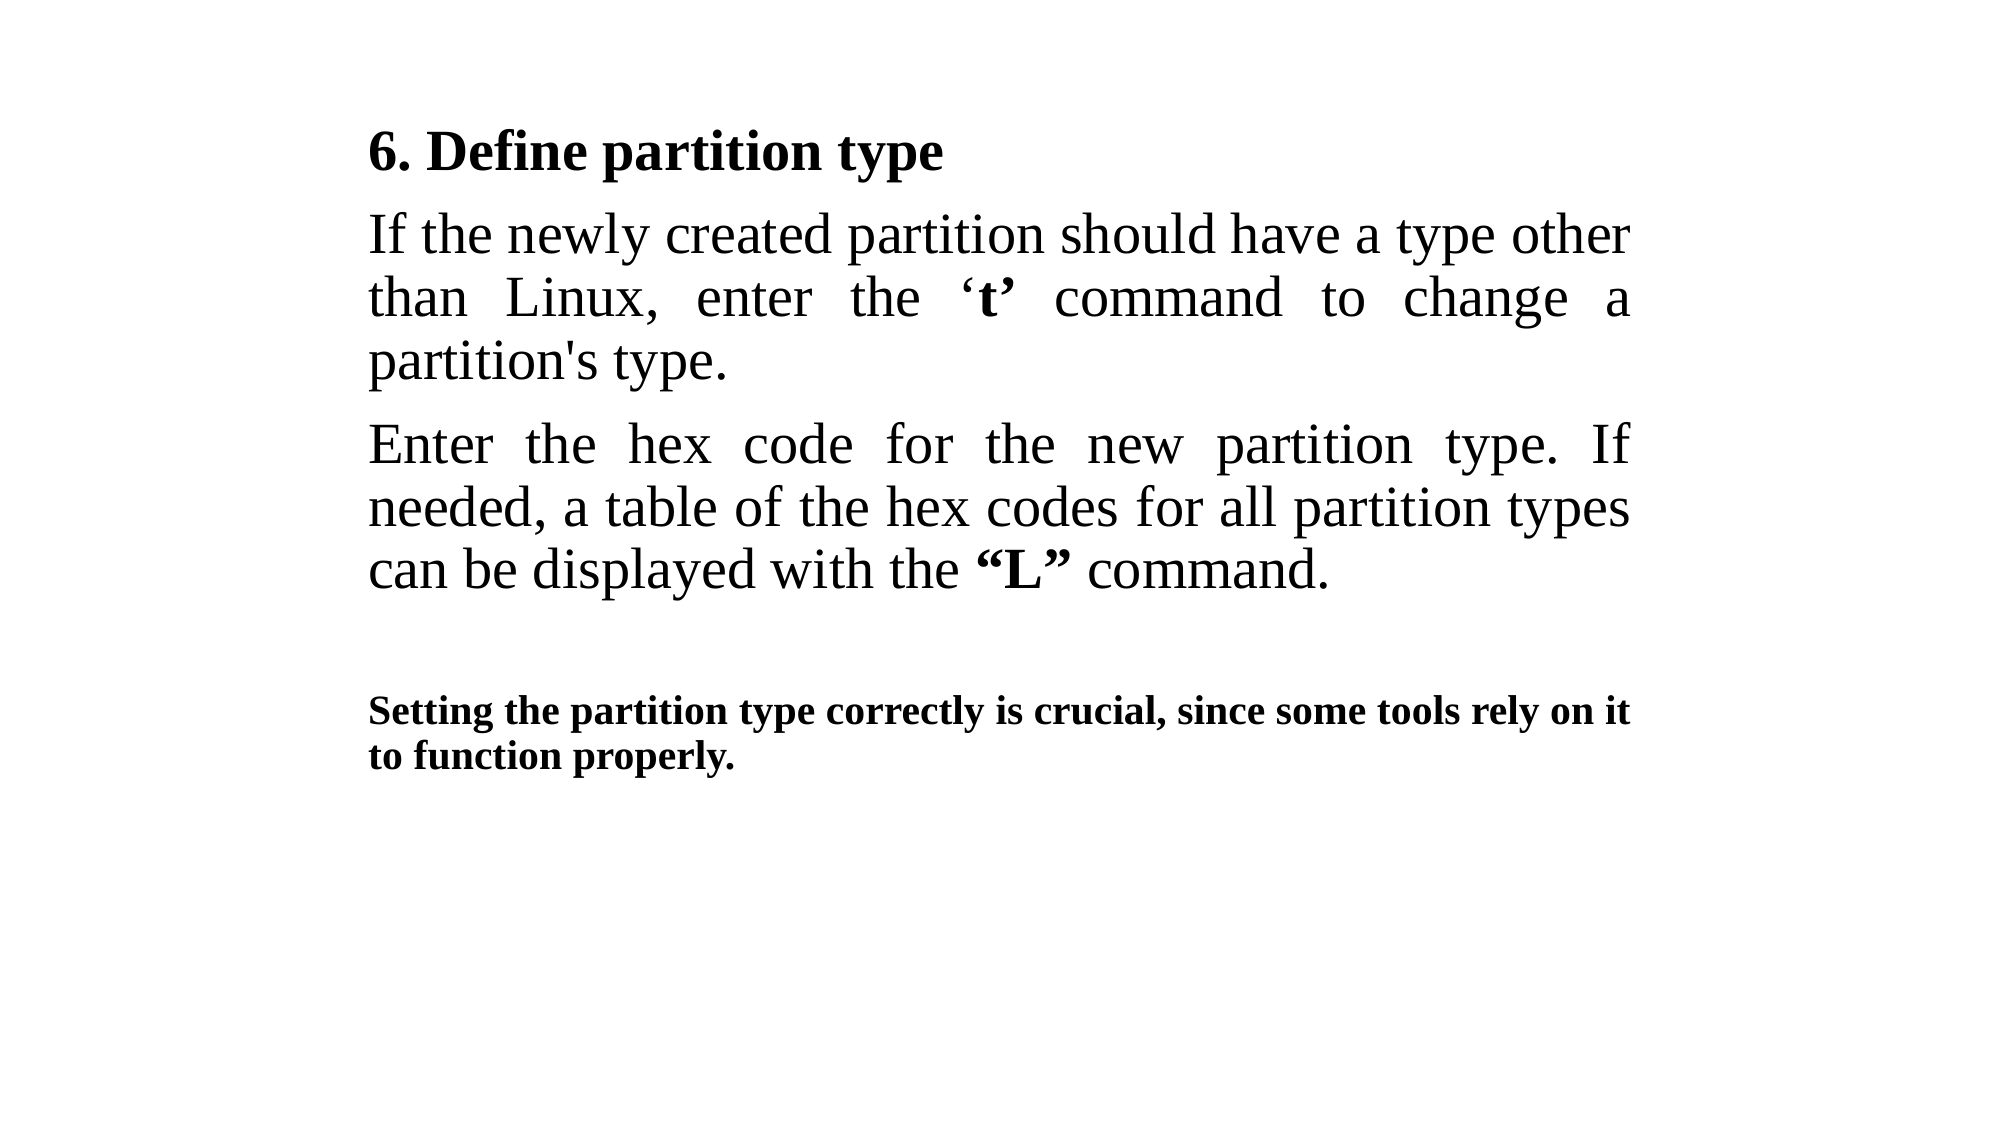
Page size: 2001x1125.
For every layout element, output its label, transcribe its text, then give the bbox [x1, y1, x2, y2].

list 6. Define partition type If the newly created partition should have a type other than Linux, enter the ‘t’ command to change a partition's type. Enter the hex code for the new partition type. If needed, a table of the hex codes for all partition types can be displayed with the “L” command. Setting the partition type correctly is crucial, since some tools rely on it to function properly. [353, 112, 1647, 827]
